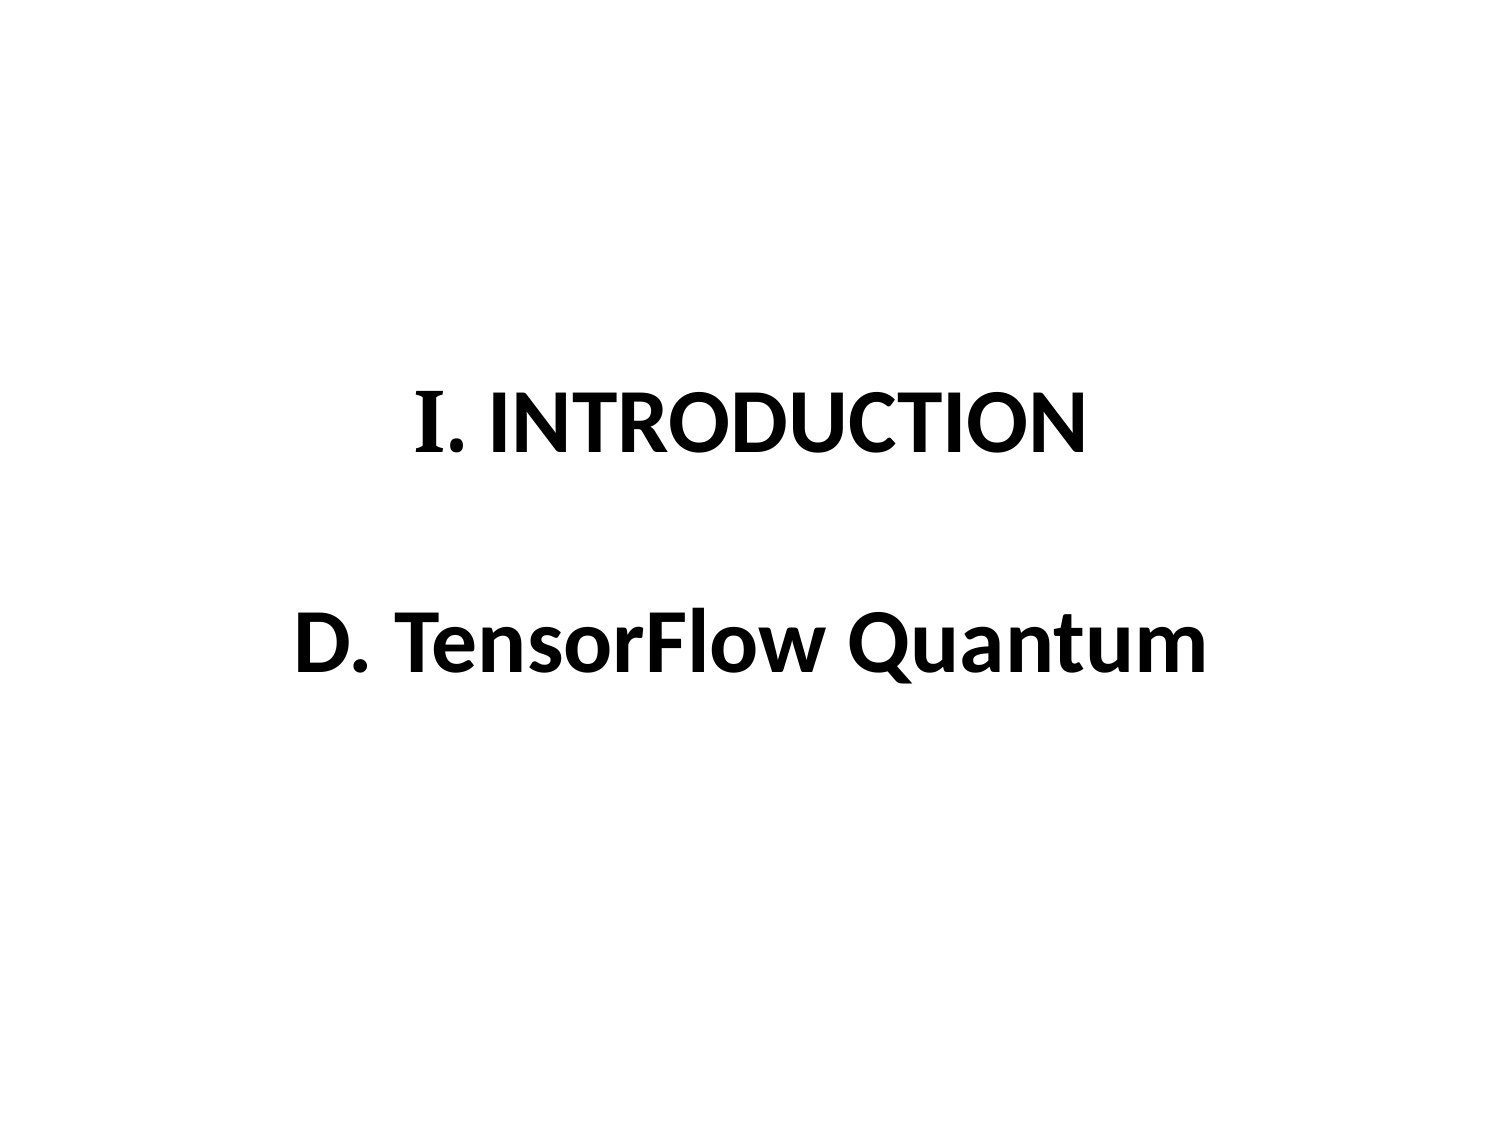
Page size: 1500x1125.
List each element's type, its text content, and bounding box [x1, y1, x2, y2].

title I. INTRODUCTION D. TensorFlow Quantum [76, 326, 1427, 726]
